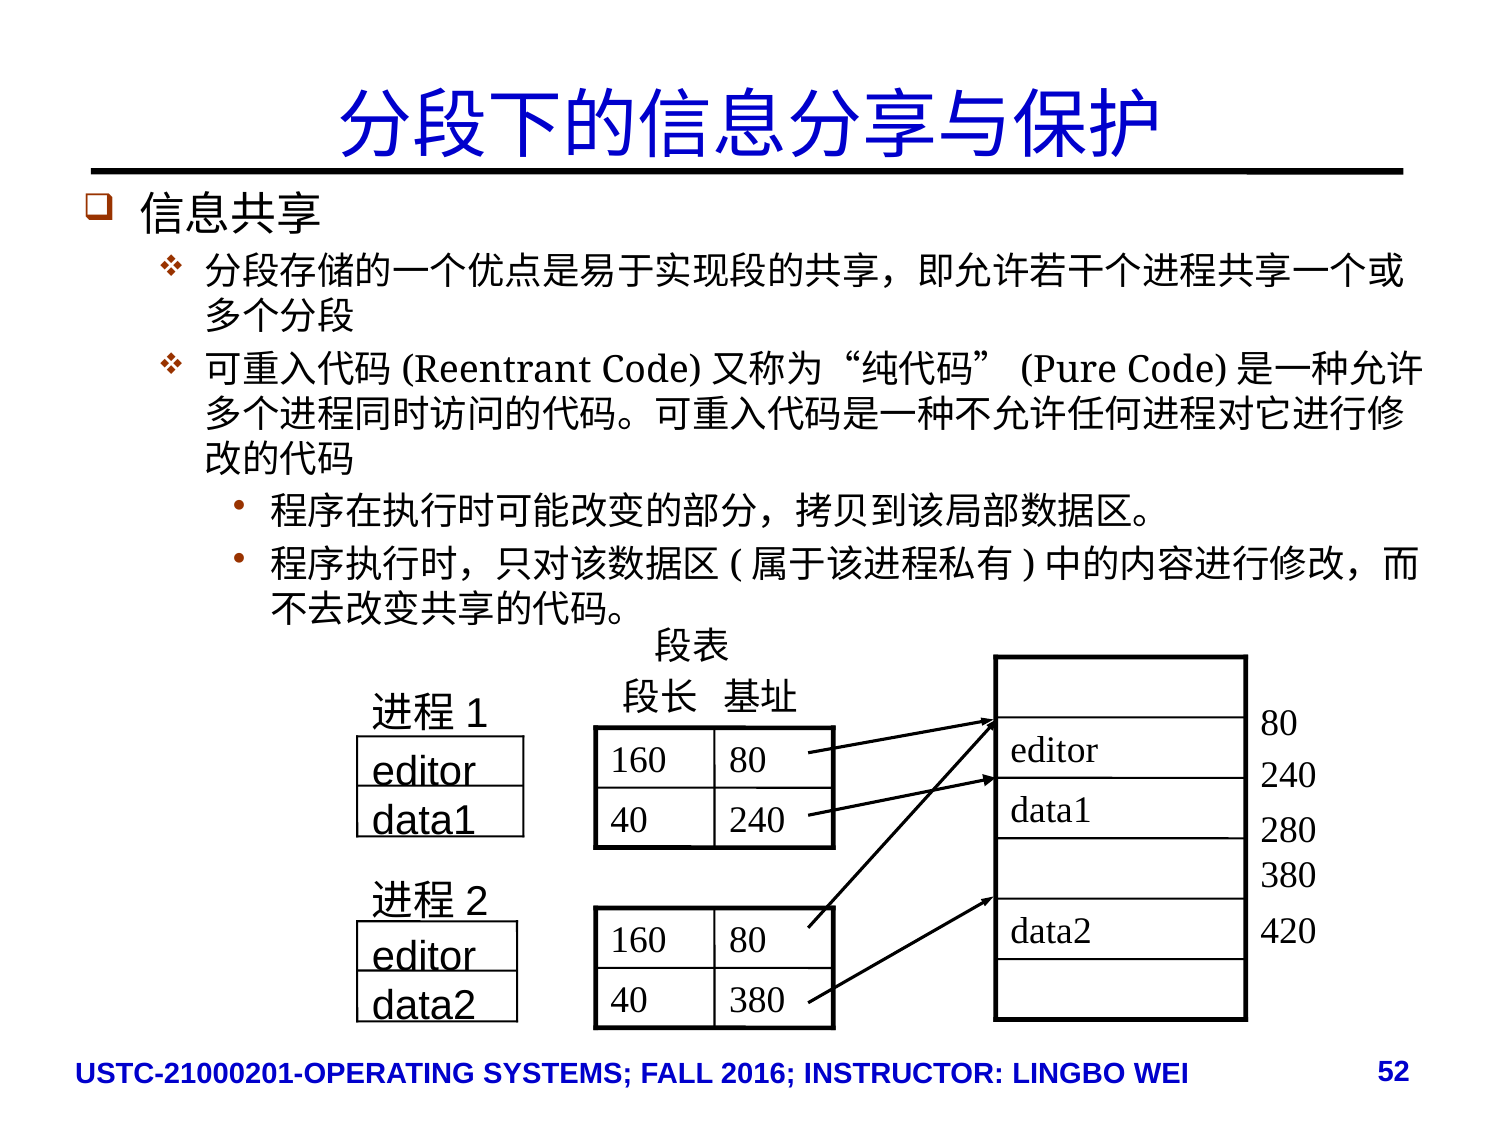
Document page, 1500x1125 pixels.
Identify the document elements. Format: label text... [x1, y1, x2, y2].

text_box [996, 960, 1245, 1019]
text_box [808, 774, 996, 816]
text_box editor [358, 922, 517, 970]
text_box 160 [596, 907, 714, 967]
text_box 380 [715, 968, 833, 1027]
text_box [808, 717, 994, 753]
text_box editor [996, 718, 1245, 777]
text_box [996, 839, 1245, 898]
list 信息共享 分段存储的一个优点是易于实现段的共享，即允许若干个进程共享一个或多个分段 可重入代码(Reentrant Code)又称为“纯代码”(Pure Code)是一种允许多个进程同时访问的代码。可重入代码是一种不允许任何进程对它进行修改的代码 程序在执行时可能改变的部分，拷贝到该局部数据区。 程序执行时，只对该数据区(属于该进程私有)中的内容进行修改，而不去改变共享的代码。 [67, 176, 1448, 651]
text_box data1 [996, 778, 1245, 838]
text_box editor [358, 737, 523, 785]
text_box 进程1 [357, 678, 508, 744]
text_box 80 240 280 380 420 [1245, 690, 1384, 959]
slide_number 52 [1273, 1044, 1426, 1123]
title 分段下的信息分享与保护 [74, 27, 1426, 176]
text_box [932, 718, 998, 790]
text_box 80 [715, 909, 833, 967]
text_box 段表 [645, 619, 759, 665]
text_box [996, 657, 1245, 717]
text_box 80 [715, 728, 833, 787]
text_box data2 [358, 971, 517, 1021]
text_box 160 [596, 728, 714, 787]
text_box data2 [996, 899, 1245, 959]
text_box [808, 896, 994, 1003]
text_box 40 [596, 968, 714, 1027]
text_box 段长 基址 [608, 665, 834, 725]
footer USTC-21000201-OPERATING SYSTEMS; FALL 2016; INSTRUCTOR: LINGBO WEI [59, 1046, 1243, 1125]
text_box 240 [715, 788, 833, 847]
text_box 40 [596, 788, 714, 847]
text_box 进程2 [357, 866, 508, 932]
text_box data1 [358, 786, 523, 836]
